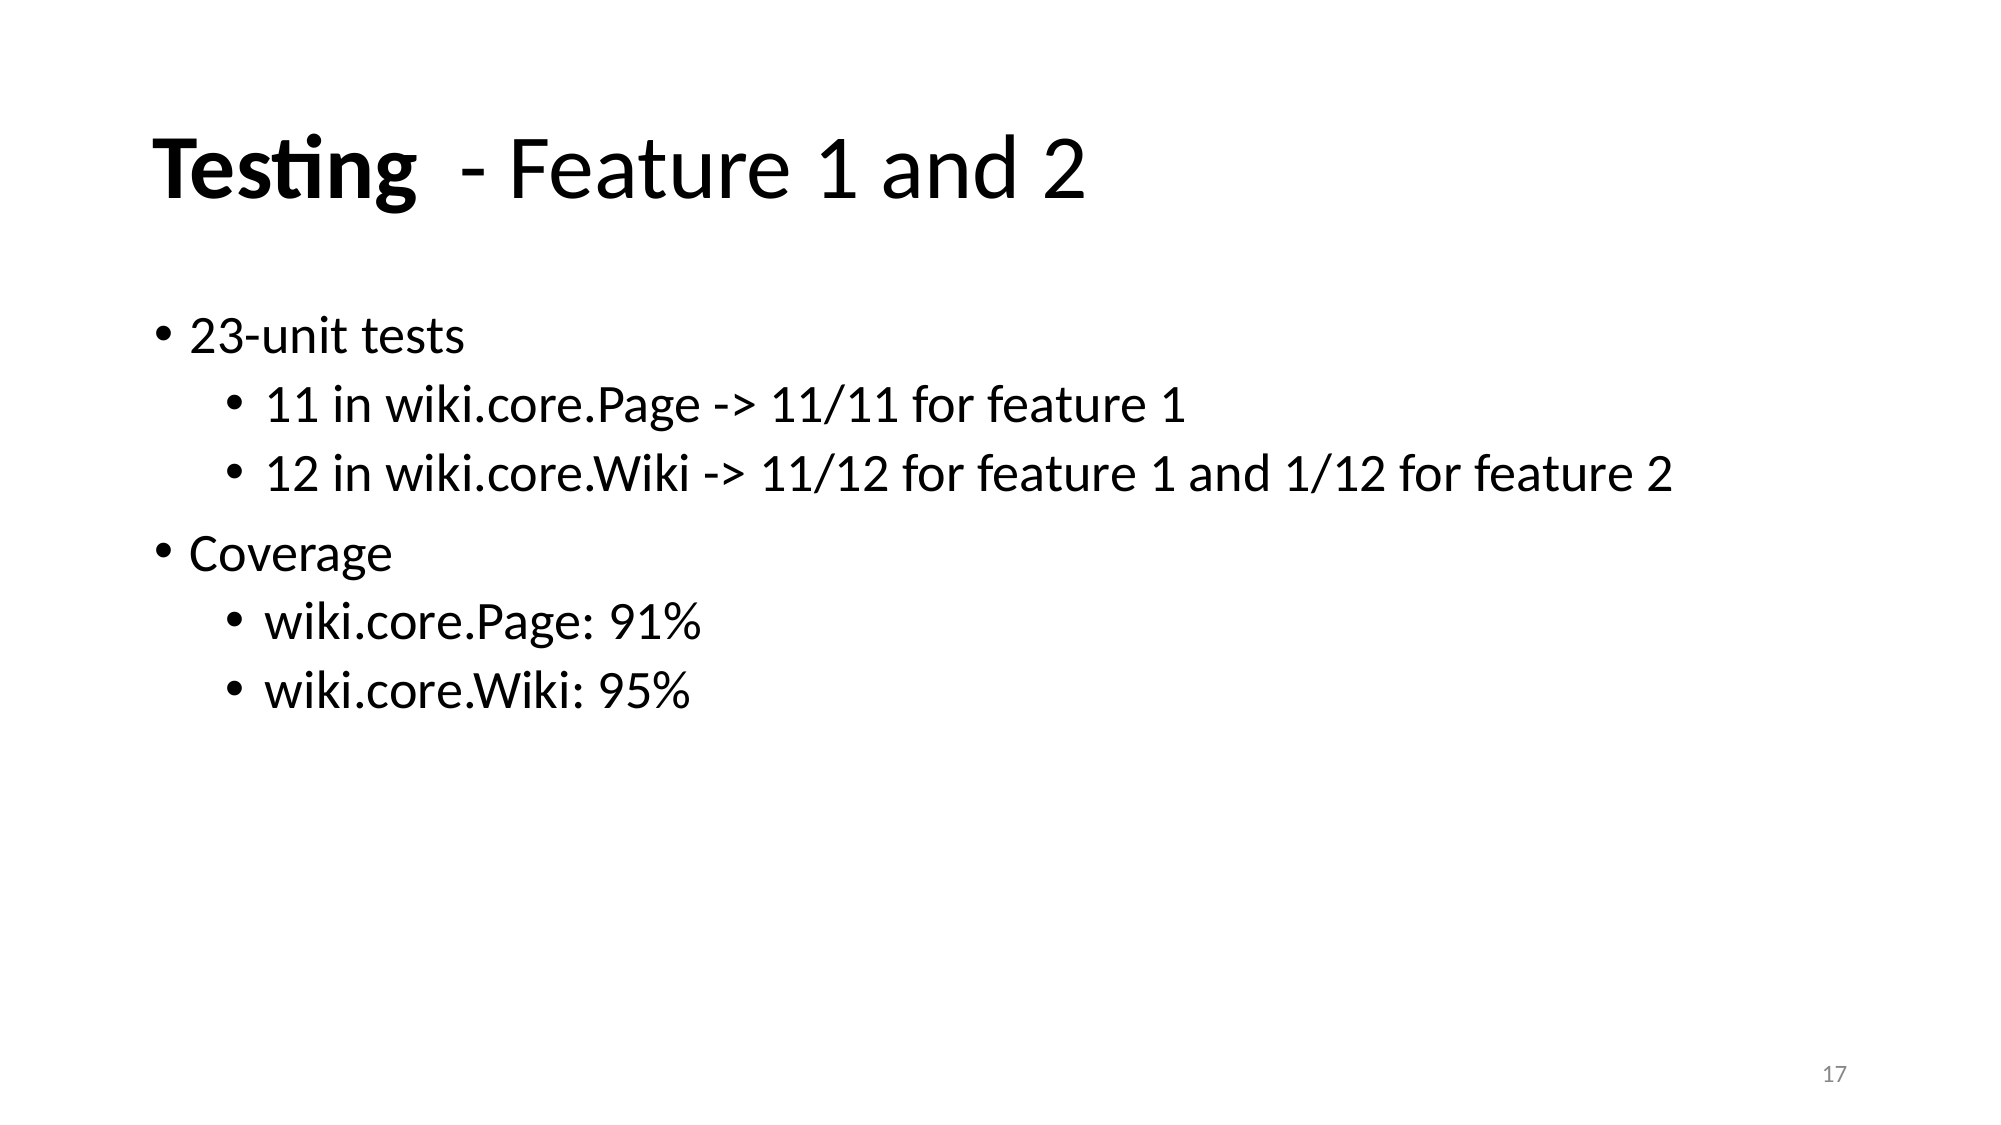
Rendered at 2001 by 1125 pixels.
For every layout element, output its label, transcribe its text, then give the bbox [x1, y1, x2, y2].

list 23-unit tests 11 in wiki.core.Page -> 11/11 for feature 1 12 in wiki.core.Wiki -> 11/12 for feature 1 and 1/12 for feature 2 Coverage wiki.core.Page: 91% wiki.core.Wiki: 95% [137, 299, 1863, 1014]
slide_number ‹#› [1412, 1042, 1863, 1103]
title Testing - Feature 1 and 2 [137, 59, 1863, 278]
